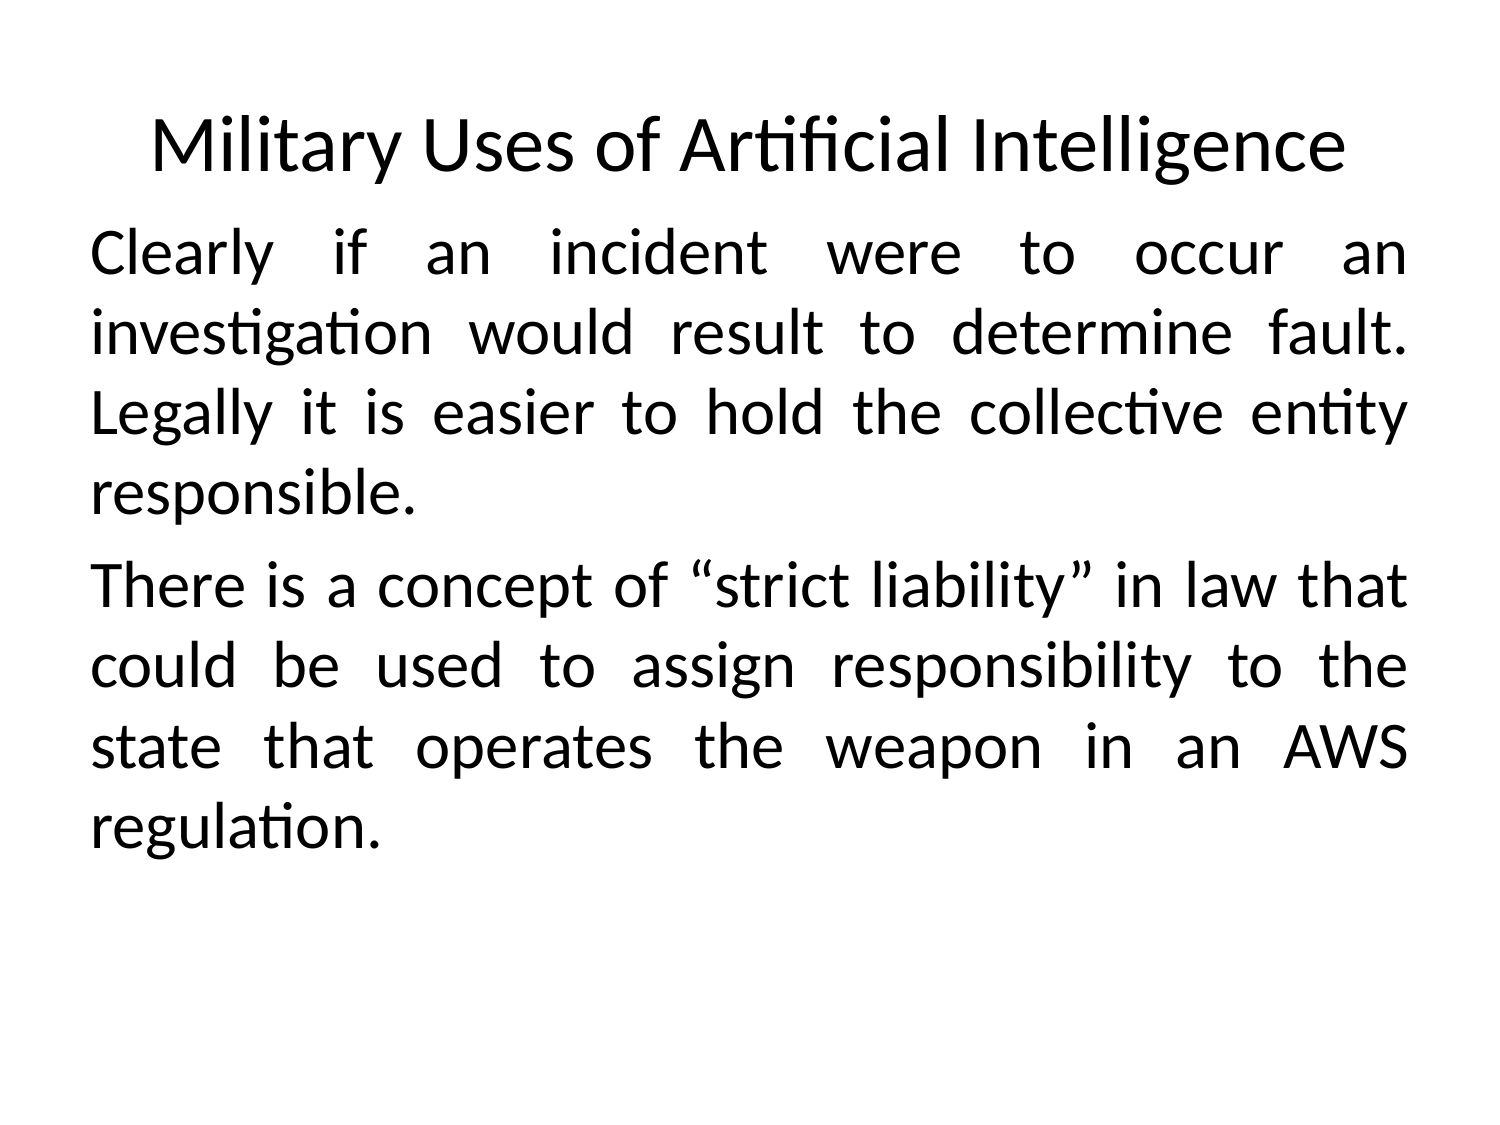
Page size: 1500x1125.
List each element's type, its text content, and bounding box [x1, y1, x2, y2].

list Clearly if an incident were to occur an investigation would result to determine fault. Legally it is easier to hold the collective entity responsible. There is a concept of “strict liability” in law that could be used to assign responsibility to the state that operates the weapon in an AWS regulation. [75, 200, 1425, 1100]
title Military Uses of Artificial Intelligence [75, 45, 1425, 200]
